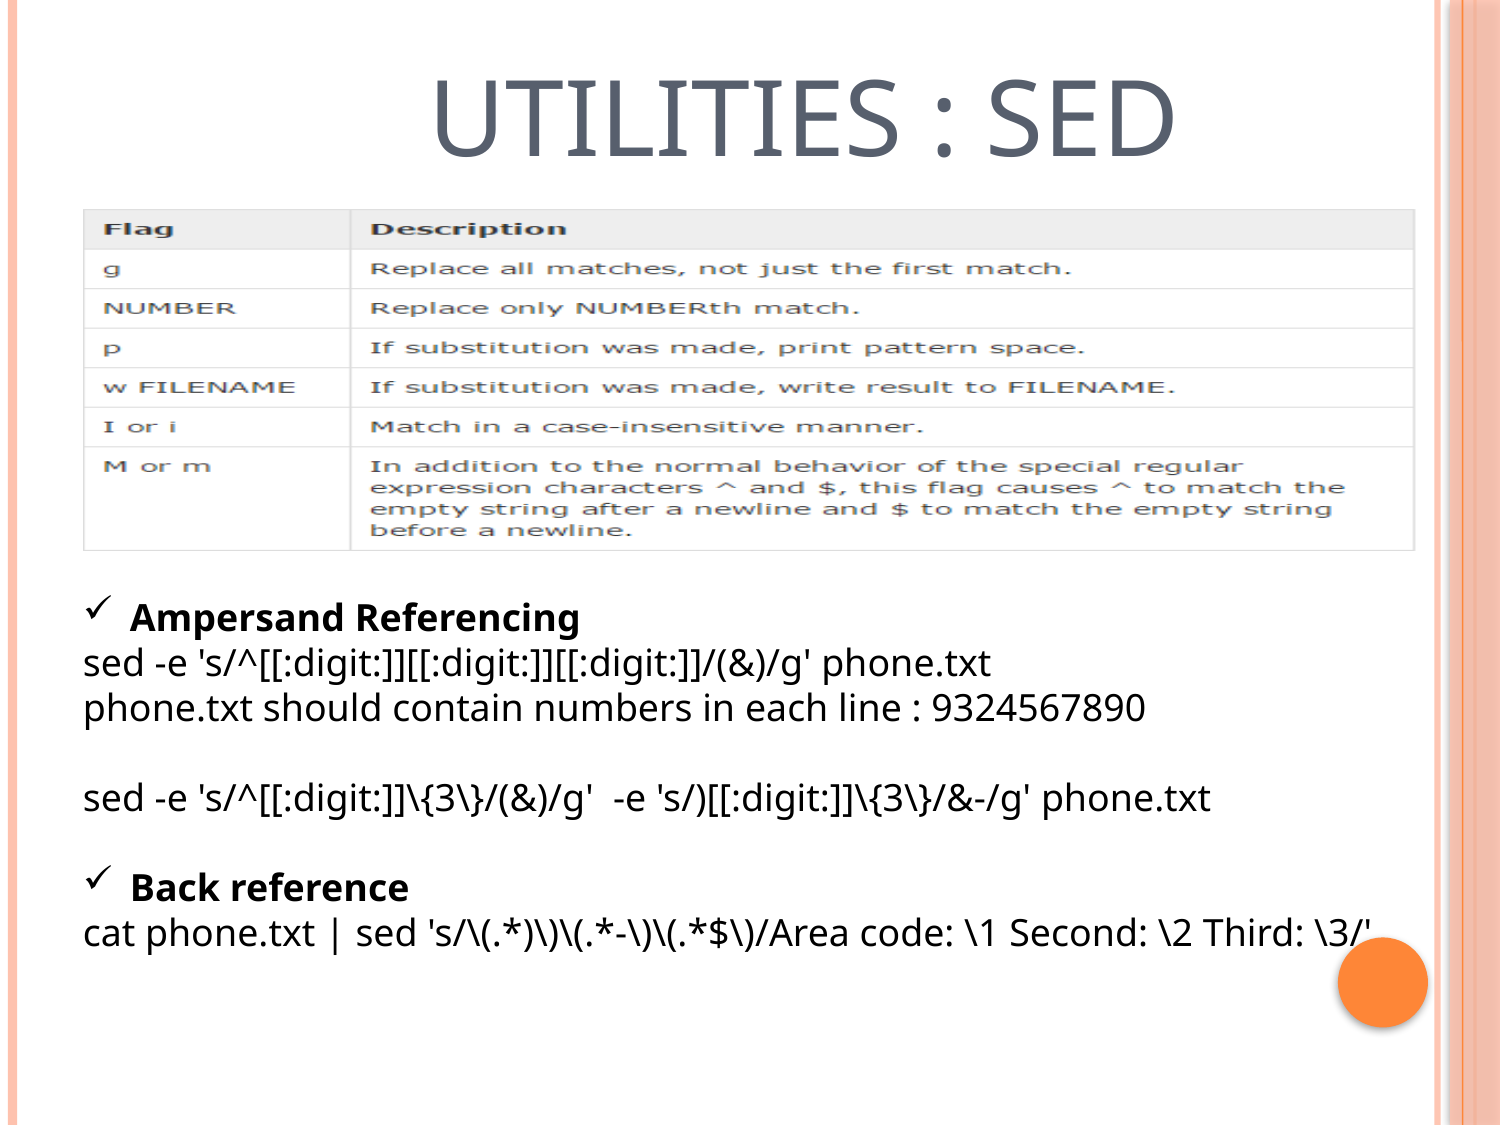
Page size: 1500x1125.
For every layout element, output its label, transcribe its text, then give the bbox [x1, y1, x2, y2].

picture [82, 207, 1419, 552]
title Utilities : sed [123, 42, 1486, 184]
list [53, 184, 1489, 1094]
text_box Ampersand Referencing sed -e 's/^[[:digit:]][[:digit:]][[:digit:]]/(&)/g' phone.txt phone.txt should contain numbers in each line : 9324567890 sed -e 's/^[[:digit:]]\{3\}/(&)/g' -e 's/)[[:digit:]]\{3\}/&-/g' phone.txt Back reference cat phone.txt | sed 's/\(.*)\)\(.*-\)\(.*$\)/Area code: \1 Second: \2 Third: \3/' [68, 586, 1403, 1051]
